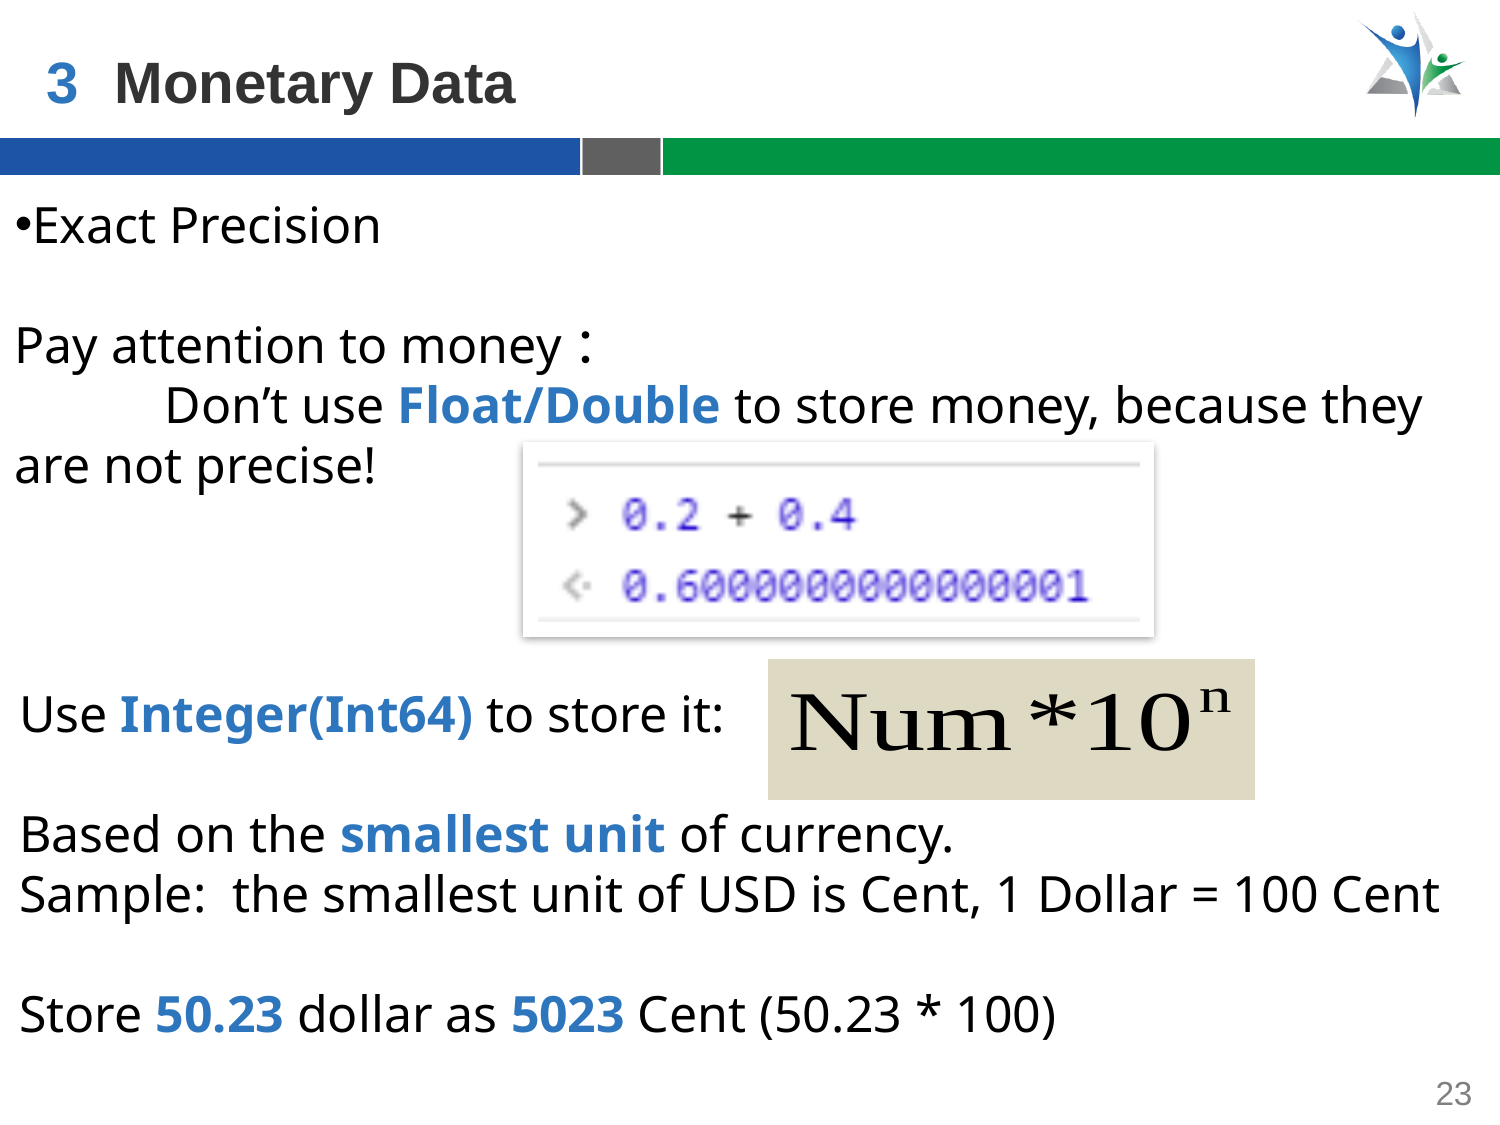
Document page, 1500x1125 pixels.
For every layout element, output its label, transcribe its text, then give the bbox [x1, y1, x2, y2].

text_box Exact Precision Pay attention to money： Don’t use Float/Double to store money, because they are not precise! [0, 186, 1500, 501]
list 3 [24, 37, 99, 124]
picture [1350, 12, 1476, 117]
picture [0, 138, 1500, 175]
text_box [767, 658, 1256, 801]
picture [537, 456, 1141, 623]
text_box Use Integer(Int64) to store it: Based on the smallest unit of currency. Sample: the smallest unit of USD is Cent, 1 Dollar = 100 Cent Store 50.23 dollar as 5023 Cent (50.23 * 100) [4, 674, 1500, 1125]
list Monetary Data [99, 37, 1413, 124]
